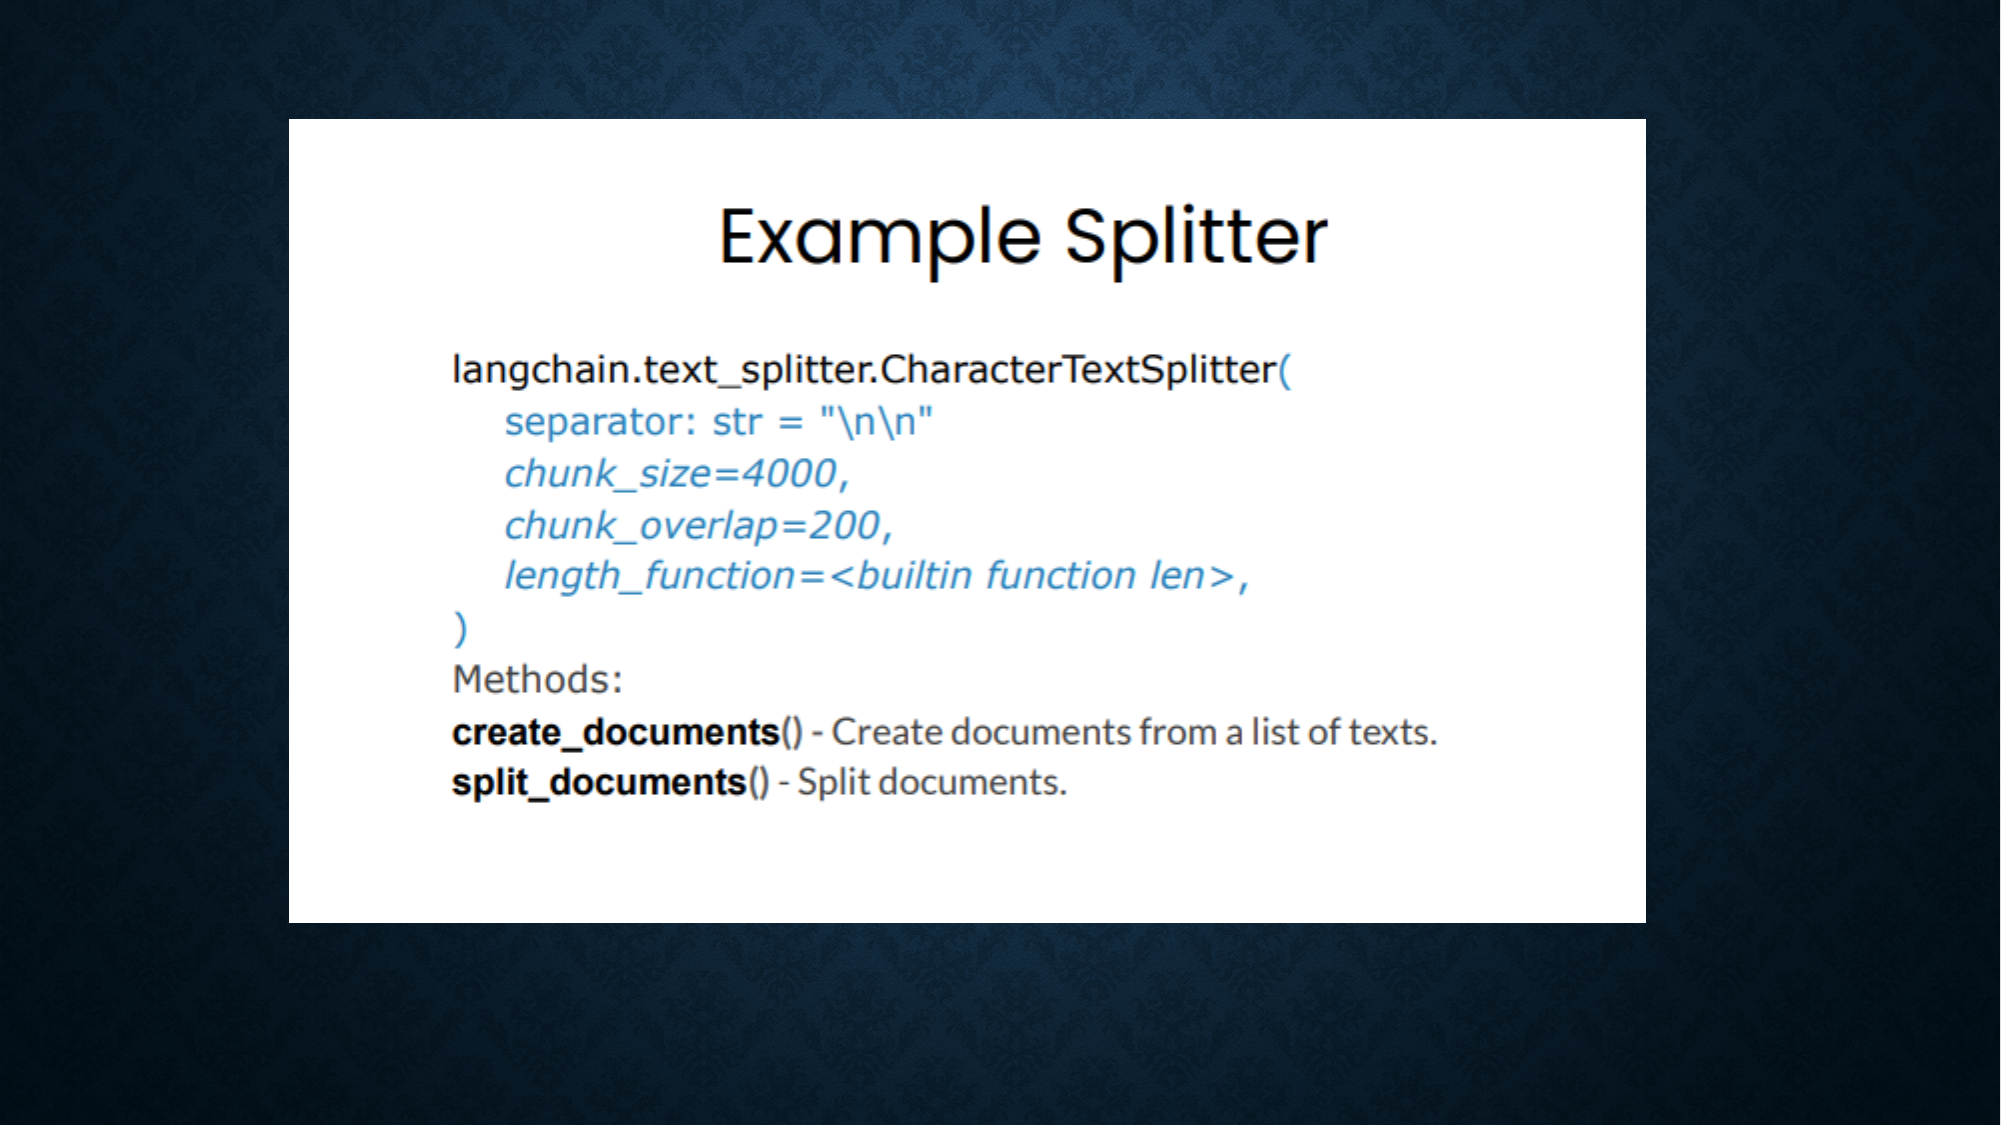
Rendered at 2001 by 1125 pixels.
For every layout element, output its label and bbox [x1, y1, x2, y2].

picture [288, 119, 1647, 924]
